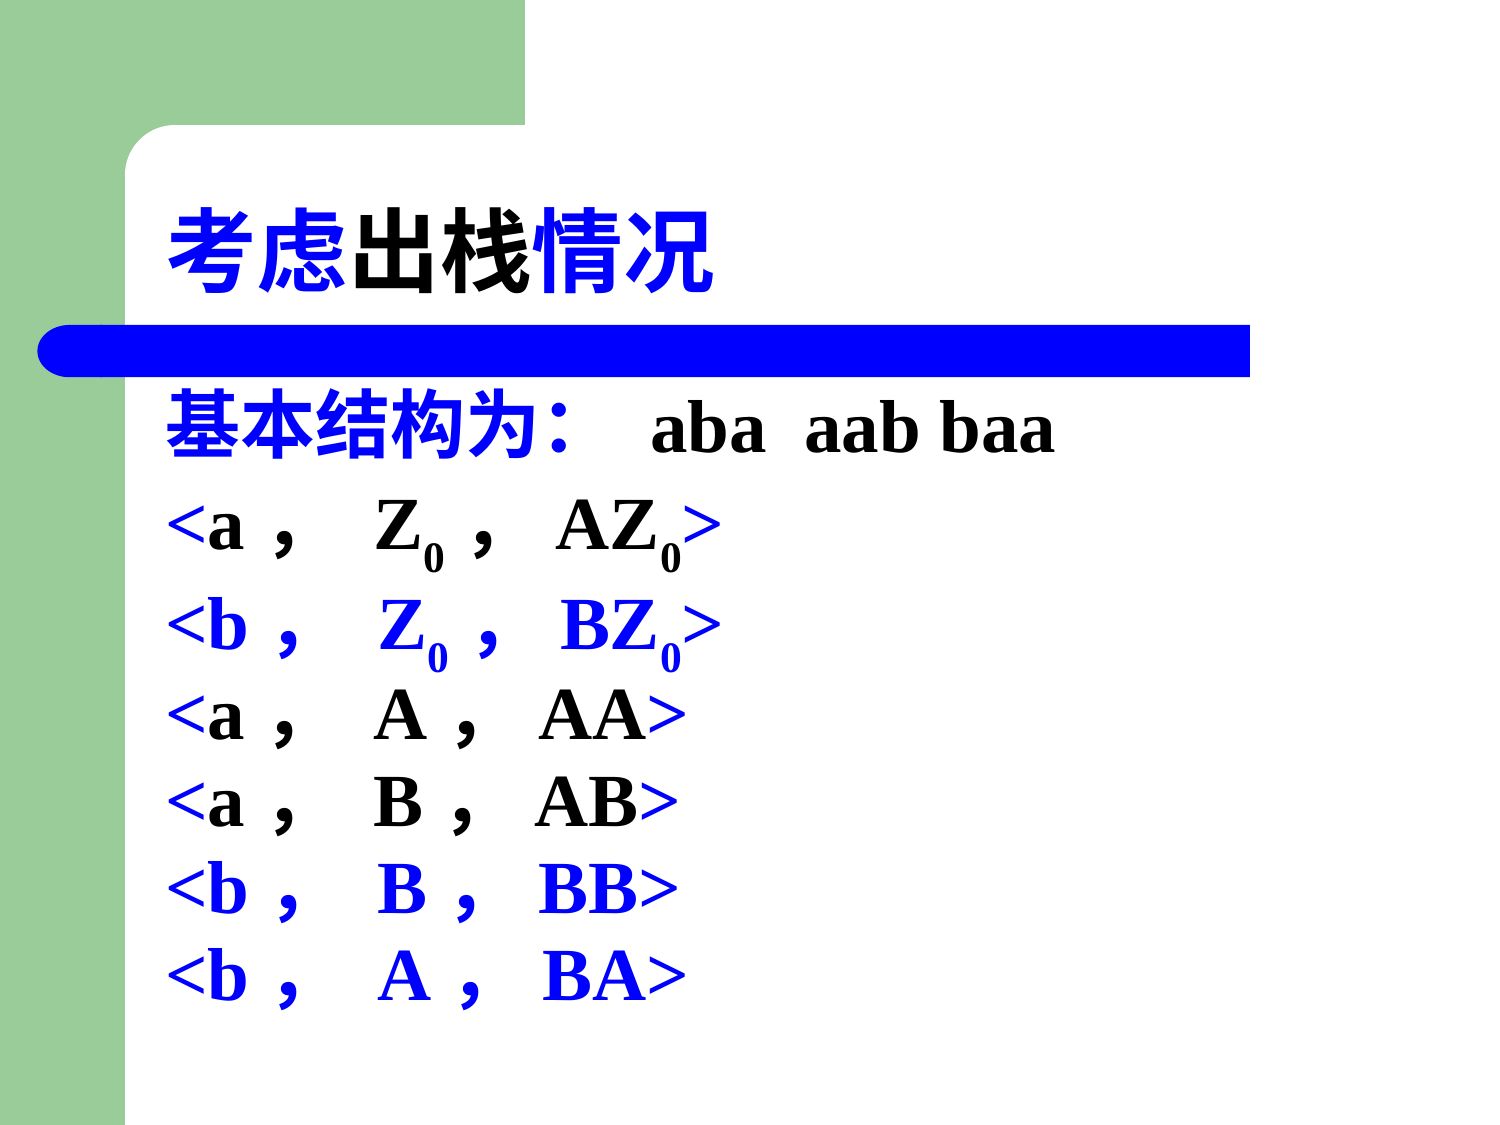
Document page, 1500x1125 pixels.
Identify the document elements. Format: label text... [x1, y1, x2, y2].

title 考虑出栈情况 [149, 124, 1463, 313]
list 基本结构为： aba aab baa <a， Z0，AZ0> <b， Z0，BZ0> <a， A，AA> <a， B，AB> <b， B，BB> <b， A，BA> [149, 387, 1463, 1001]
